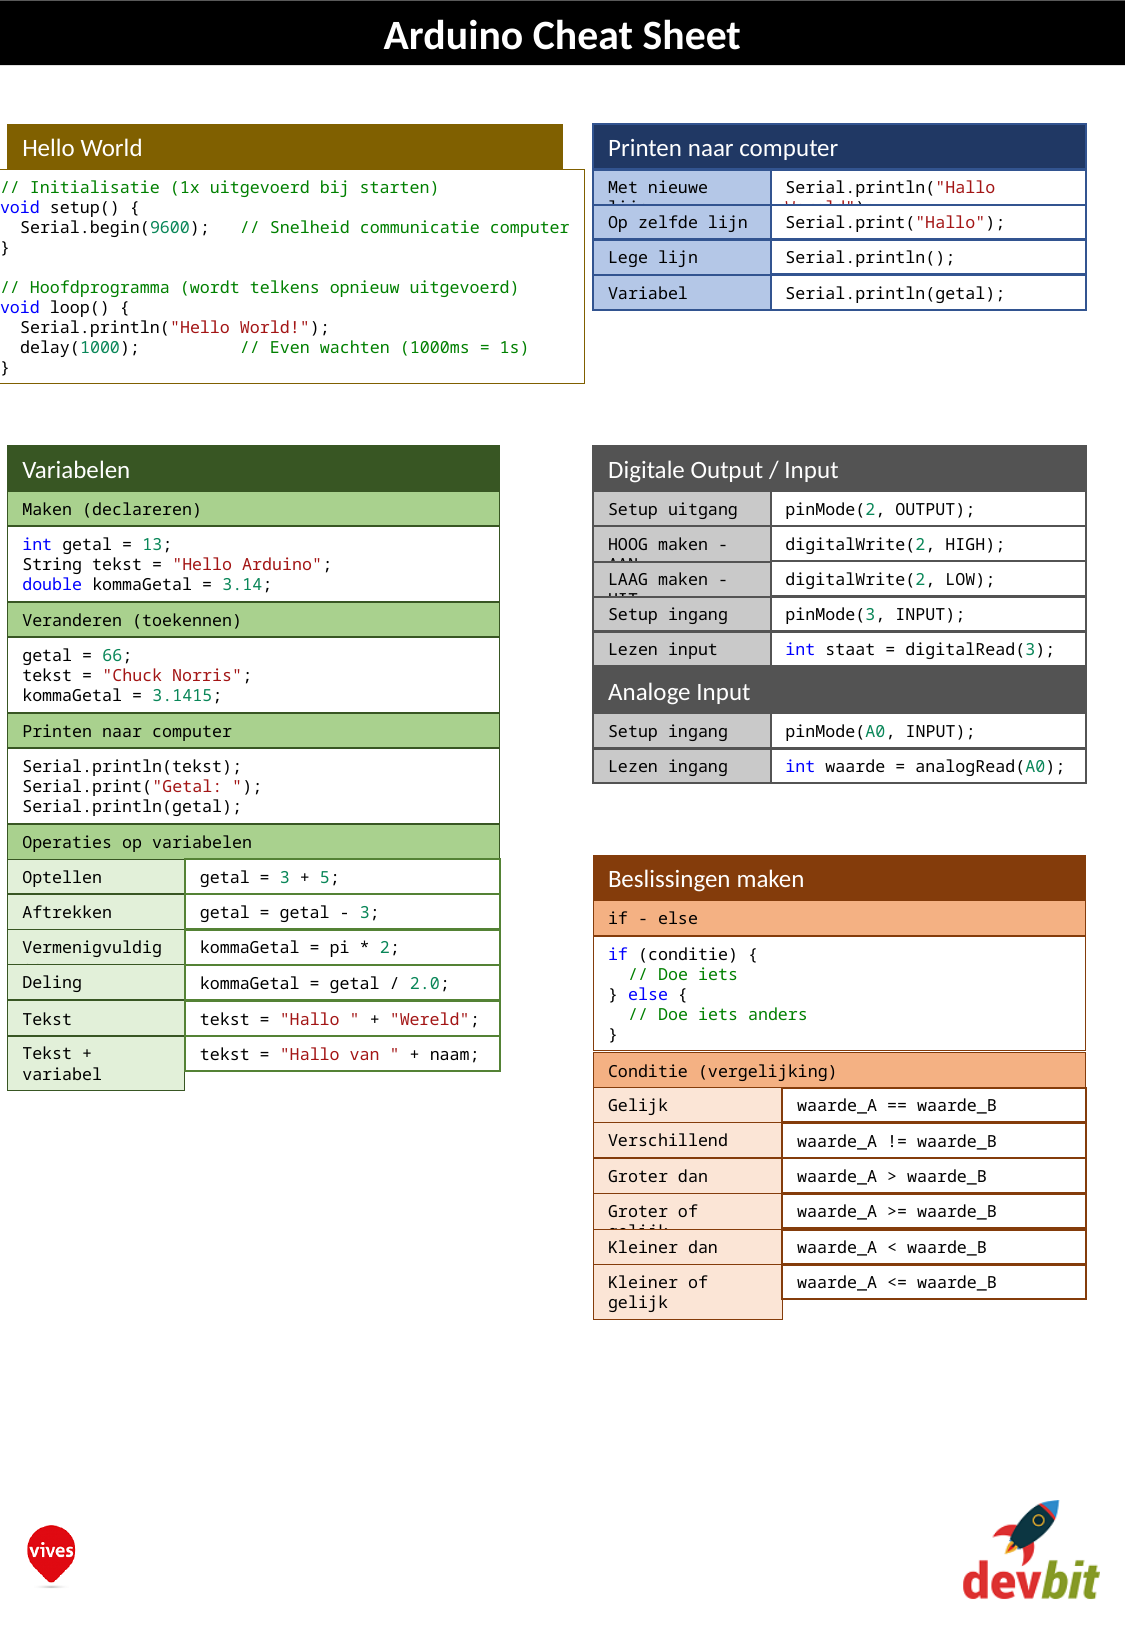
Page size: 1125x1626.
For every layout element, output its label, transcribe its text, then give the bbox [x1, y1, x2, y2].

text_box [593, 445, 1086, 784]
text_box Arduino Cheat Sheet [0, 0, 1125, 66]
picture [962, 1500, 1100, 1612]
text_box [593, 124, 1086, 311]
picture [25, 1522, 77, 1590]
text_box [7, 124, 563, 387]
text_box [7, 445, 500, 1072]
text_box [593, 855, 1086, 1301]
